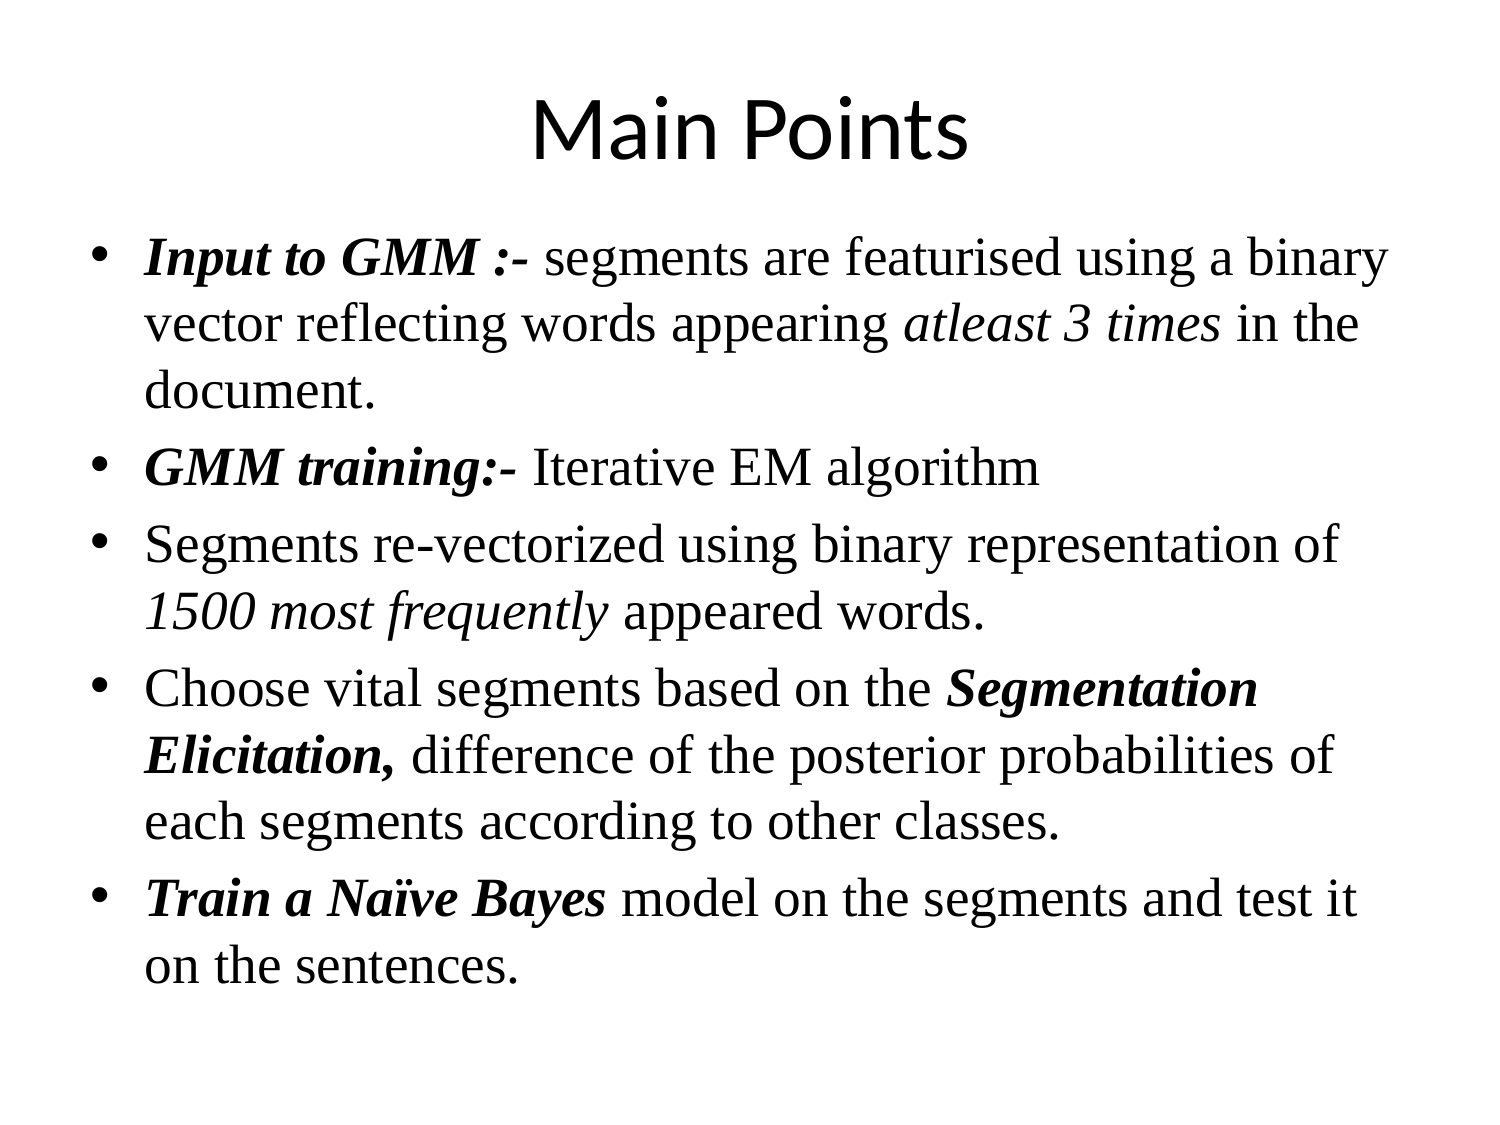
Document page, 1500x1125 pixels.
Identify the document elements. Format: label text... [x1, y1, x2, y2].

title Main Points [75, 45, 1425, 200]
list Input to GMM :- segments are featurised using a binary vector reflecting words appearing atleast 3 times in the document. GMM training:- Iterative EM algorithm Segments re-vectorized using binary representation of 1500 most frequently appeared words. Choose vital segments based on the Segmentation Elicitation, difference of the posterior probabilities of each segments according to other classes. Train a Naïve Bayes model on the segments and test it on the sentences. [75, 212, 1425, 1005]
